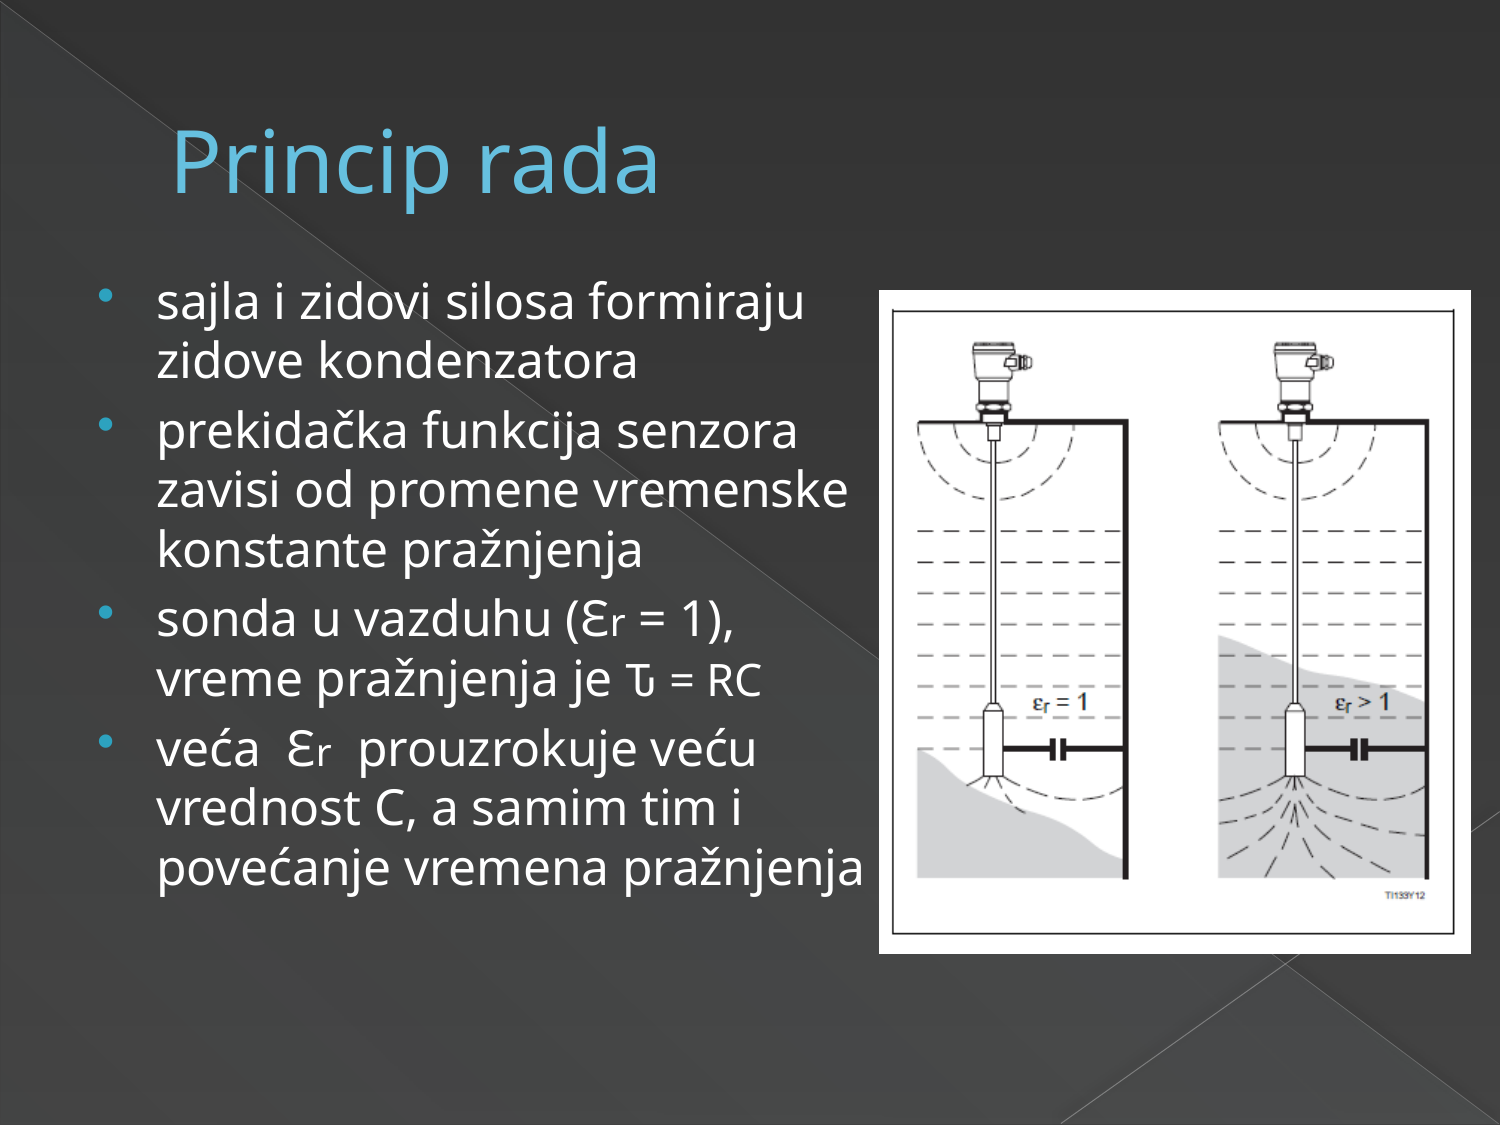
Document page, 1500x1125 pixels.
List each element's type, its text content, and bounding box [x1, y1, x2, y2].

picture [879, 290, 1471, 955]
title Princip rada [75, 43, 1425, 274]
list sajla i zidovi silosa formiraju zidove kondenzatora prekidačka funkcija senzora zavisi od promene vremenske konstante pražnjenja sonda u vazduhu (Ԑr = 1), vreme pražnjenja je Ԏ = RC veća Ԑr prouzrokuje veću vrednost C, a samim tim i povećanje vremena pražnjenja [75, 262, 892, 1047]
